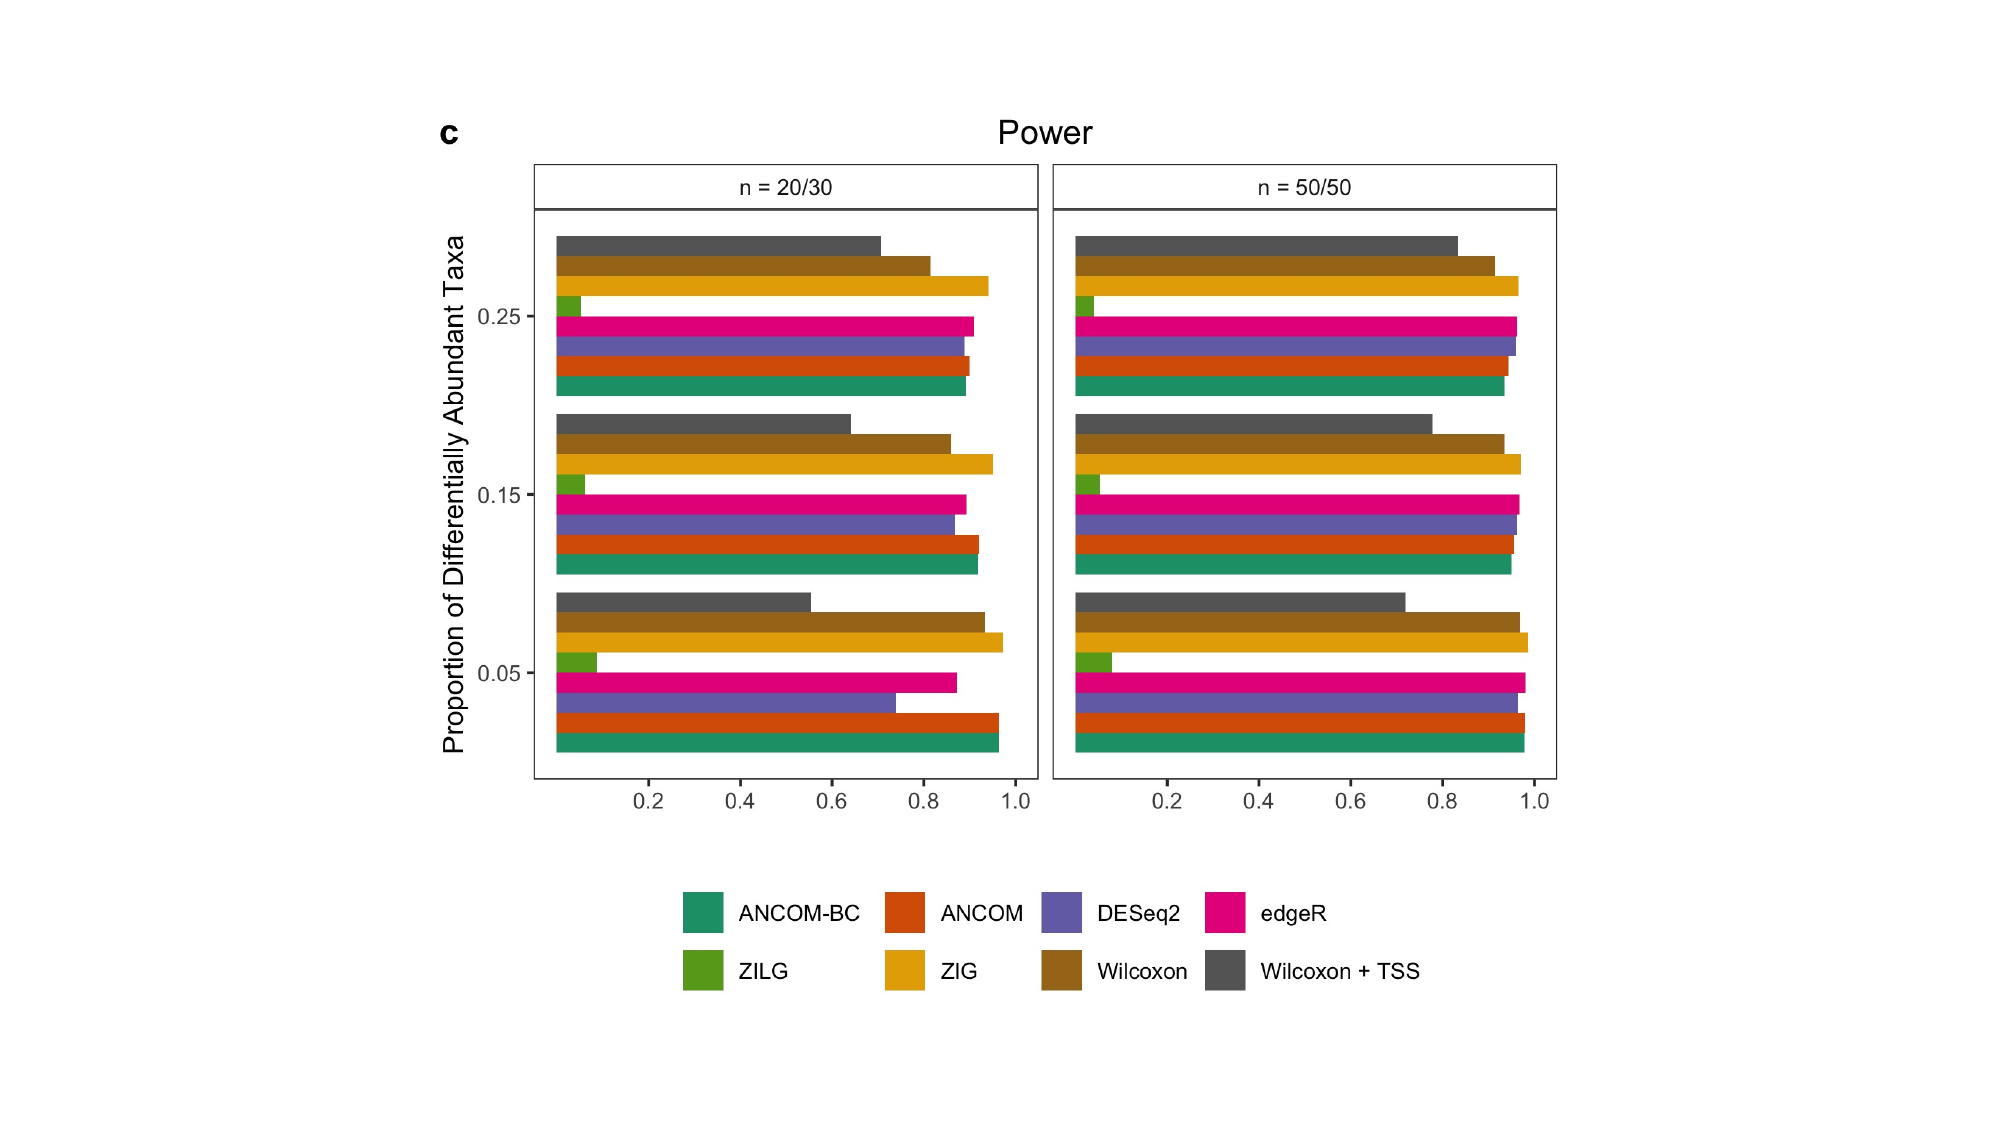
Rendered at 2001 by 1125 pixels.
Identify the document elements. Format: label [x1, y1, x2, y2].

list [429, 105, 1571, 1020]
